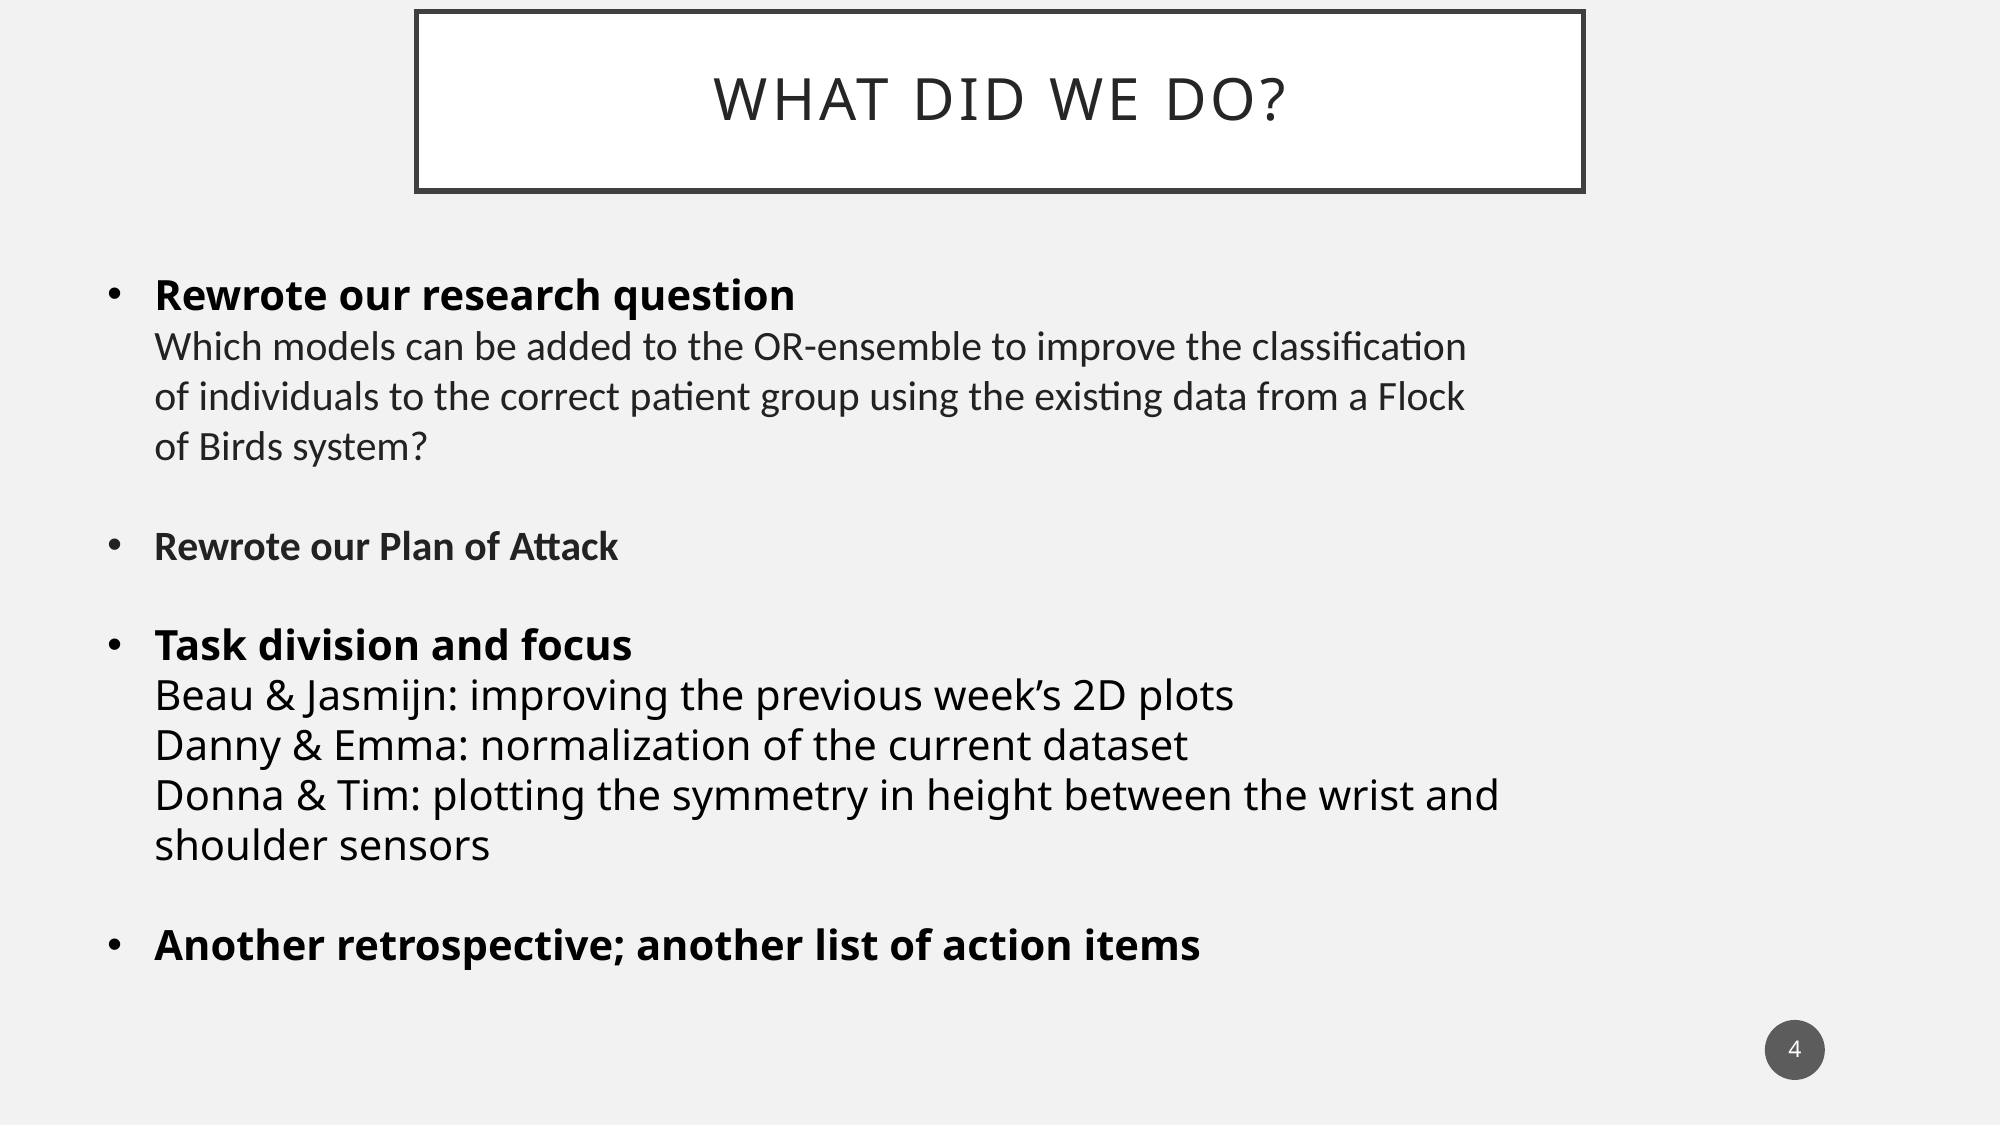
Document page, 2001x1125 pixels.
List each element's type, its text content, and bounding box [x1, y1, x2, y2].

slide_number 4 [1764, 1019, 1825, 1080]
text_box Rewrote our research question Which models can be added to the OR-ensemble to improve the classification of individuals to the correct patient group using the existing data from a Flock of Birds system? Rewrote our Plan of Attack Task division and focus Beau & Jasmijn: improving the previous week’s 2D plots Danny & Emma: normalization of the current dataset Donna & Tim: plotting the symmetry in height between the wrist and shoulder sensors Another retrospective; another list of action items [92, 261, 1524, 977]
title What did we do? [414, 9, 1586, 194]
